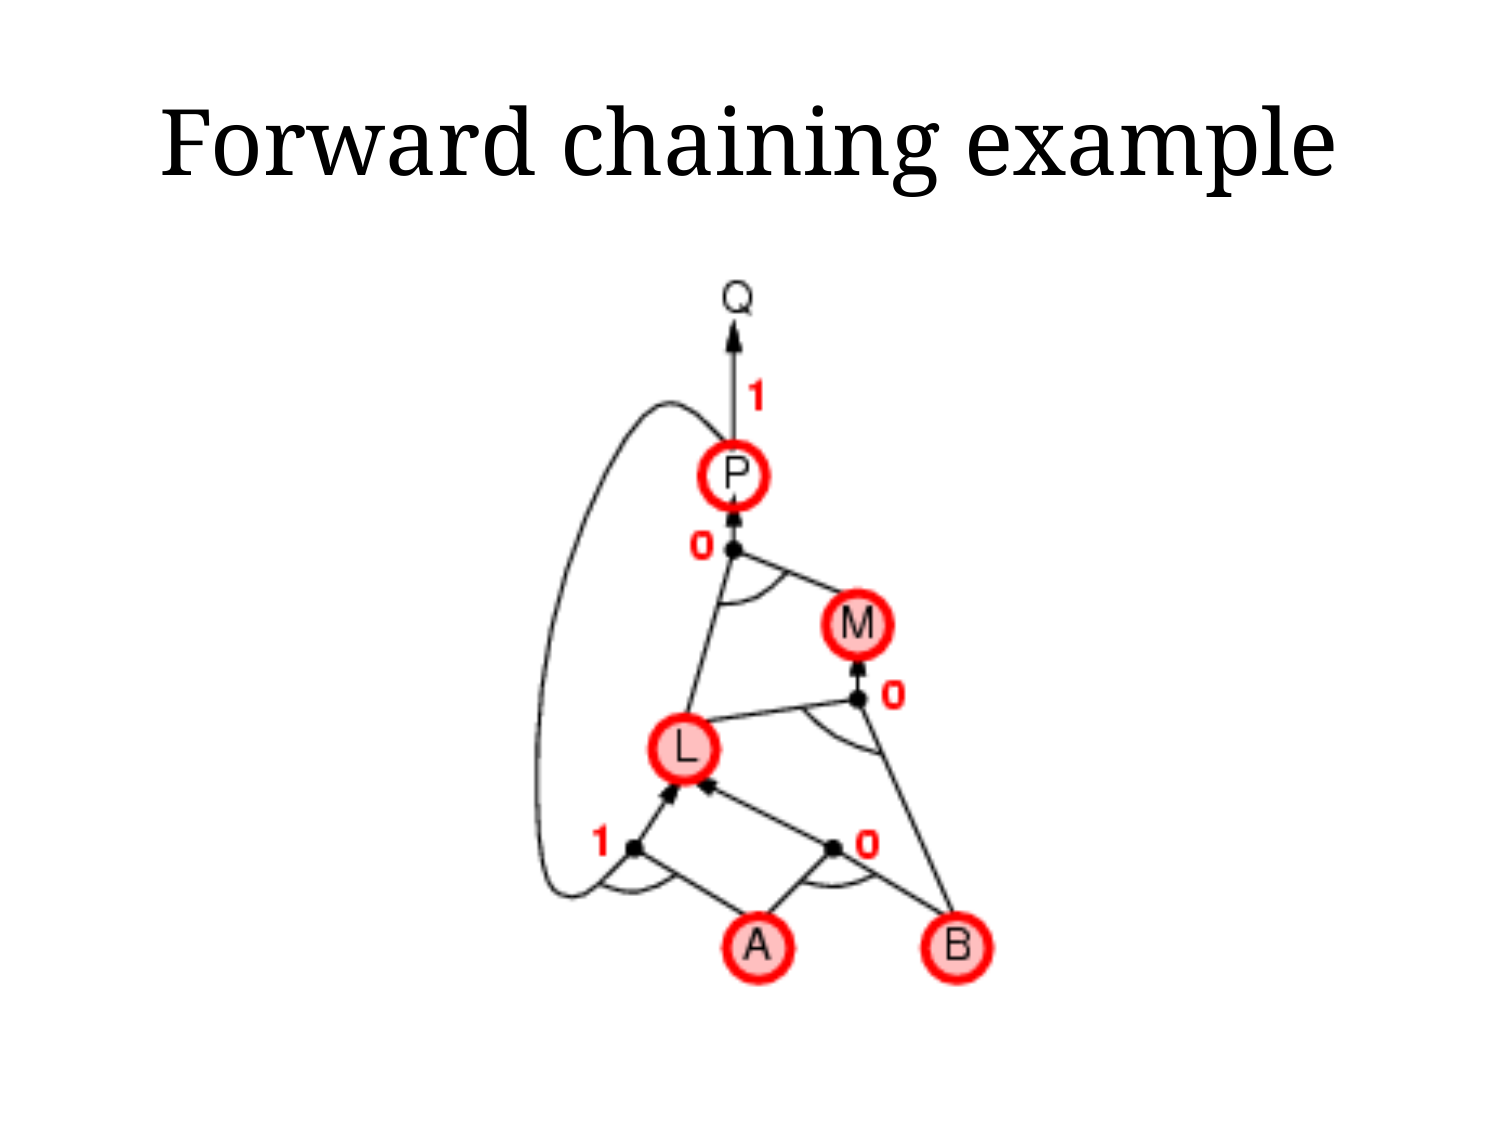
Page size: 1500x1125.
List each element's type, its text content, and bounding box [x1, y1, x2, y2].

picture [499, 249, 1013, 1013]
title Forward chaining example [75, 45, 1425, 233]
